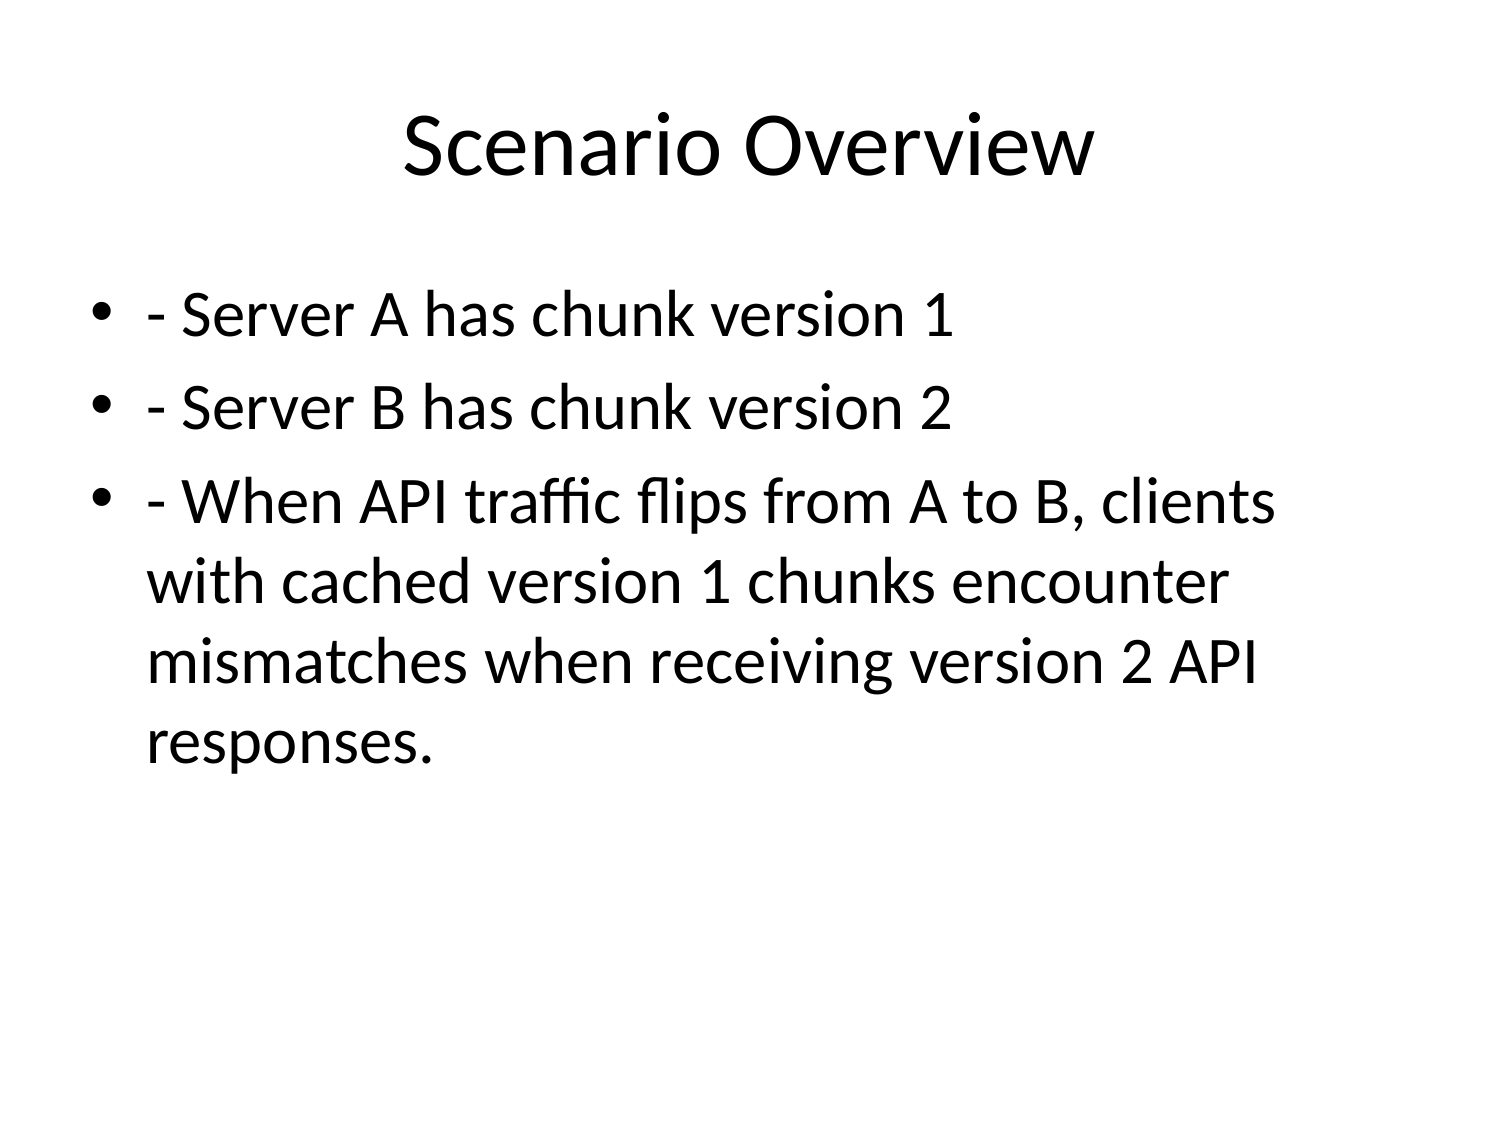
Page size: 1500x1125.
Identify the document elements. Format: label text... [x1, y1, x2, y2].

title Scenario Overview [75, 45, 1425, 233]
list - Server A has chunk version 1 - Server B has chunk version 2 - When API traffic flips from A to B, clients with cached version 1 chunks encounter mismatches when receiving version 2 API responses. [75, 262, 1425, 1005]
